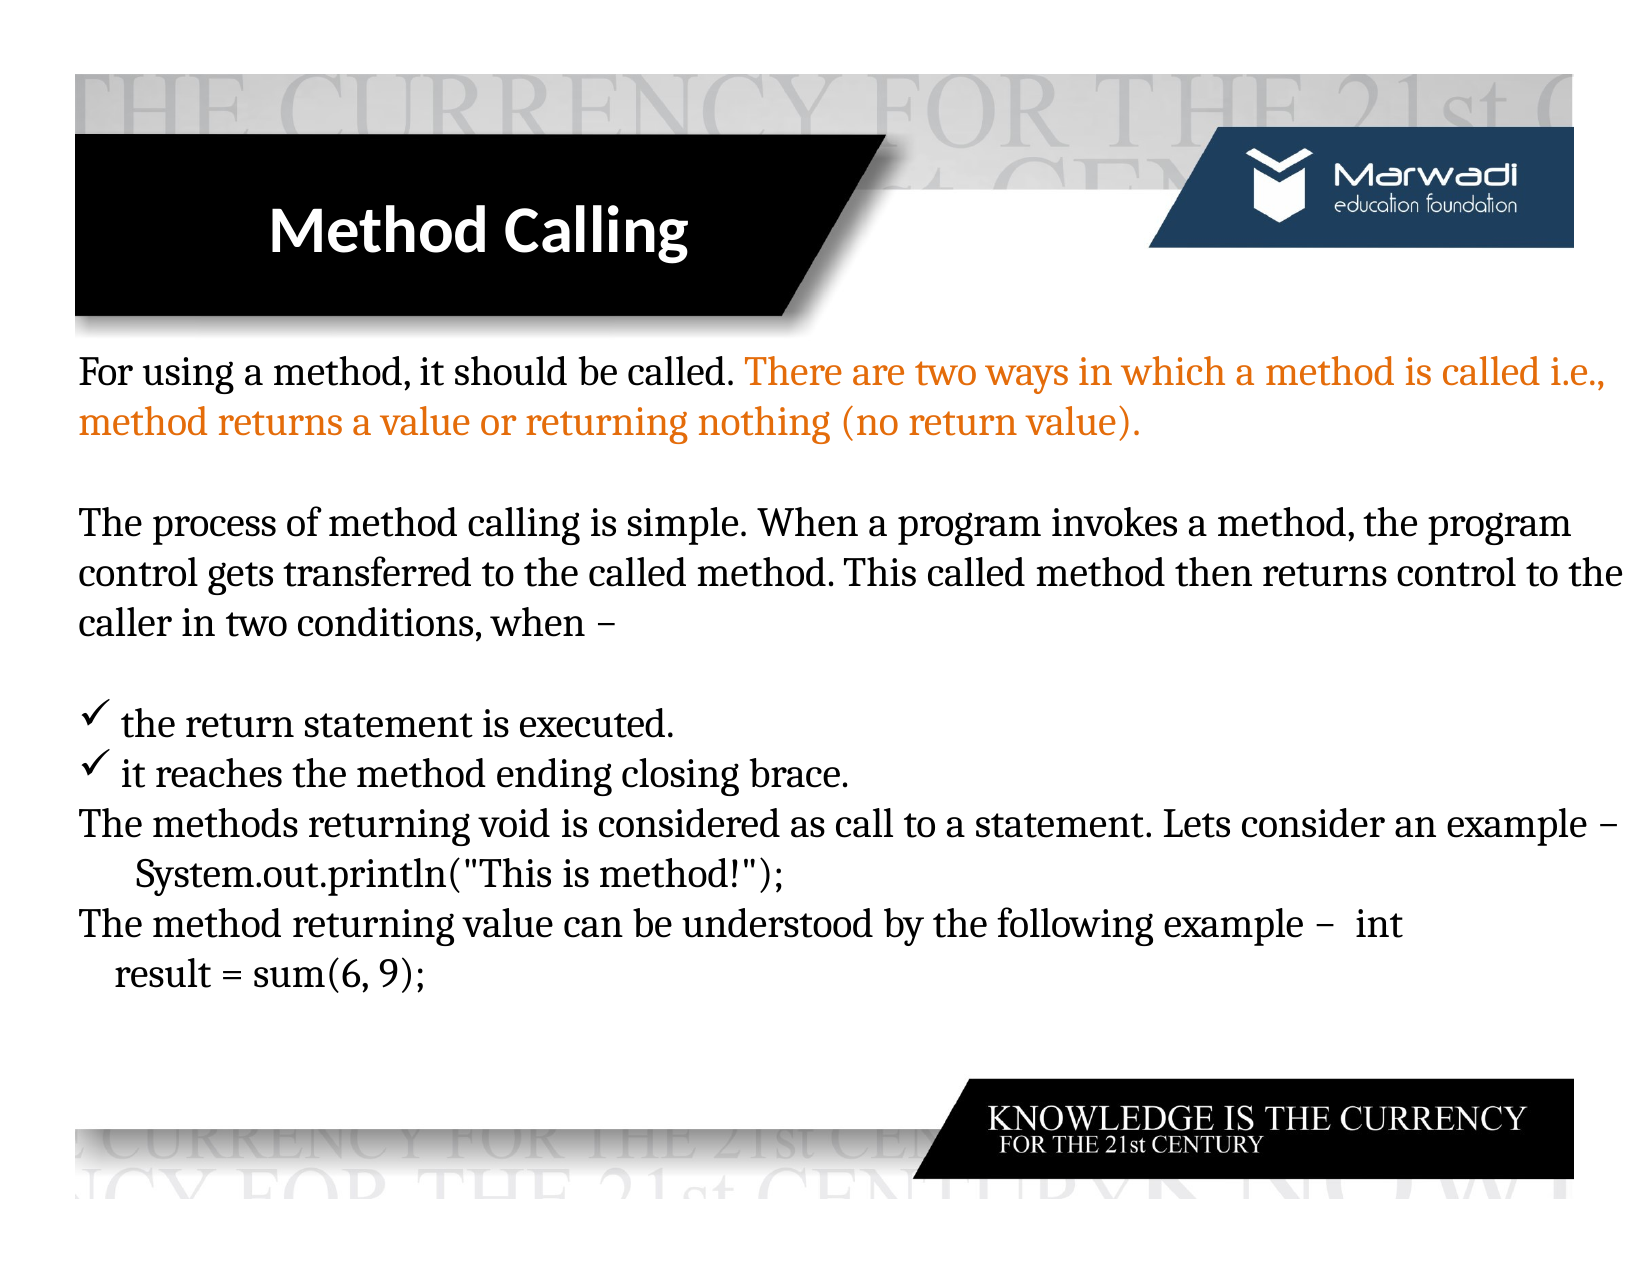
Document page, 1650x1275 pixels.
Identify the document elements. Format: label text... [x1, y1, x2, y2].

title Method Calling [266, 184, 693, 342]
picture [75, 74, 1574, 341]
picture [74, 1074, 1574, 1199]
text_box For using a method, it should be called. There are two ways in which a method is called i.e., method returns a value or returning nothing (no return value). The process of method calling is simple. When a program invokes a method, the program control gets transferred to the called method. This called method then returns control to the caller in two conditions, when − the return statement is executed. it reaches the method ending closing brace. The methods returning void is considered as call to a statement. Lets consider an example − System.out.println("This is method!"); The method returning value can be understood by the following example − int result = sum(6, 9); [76, 342, 1650, 997]
